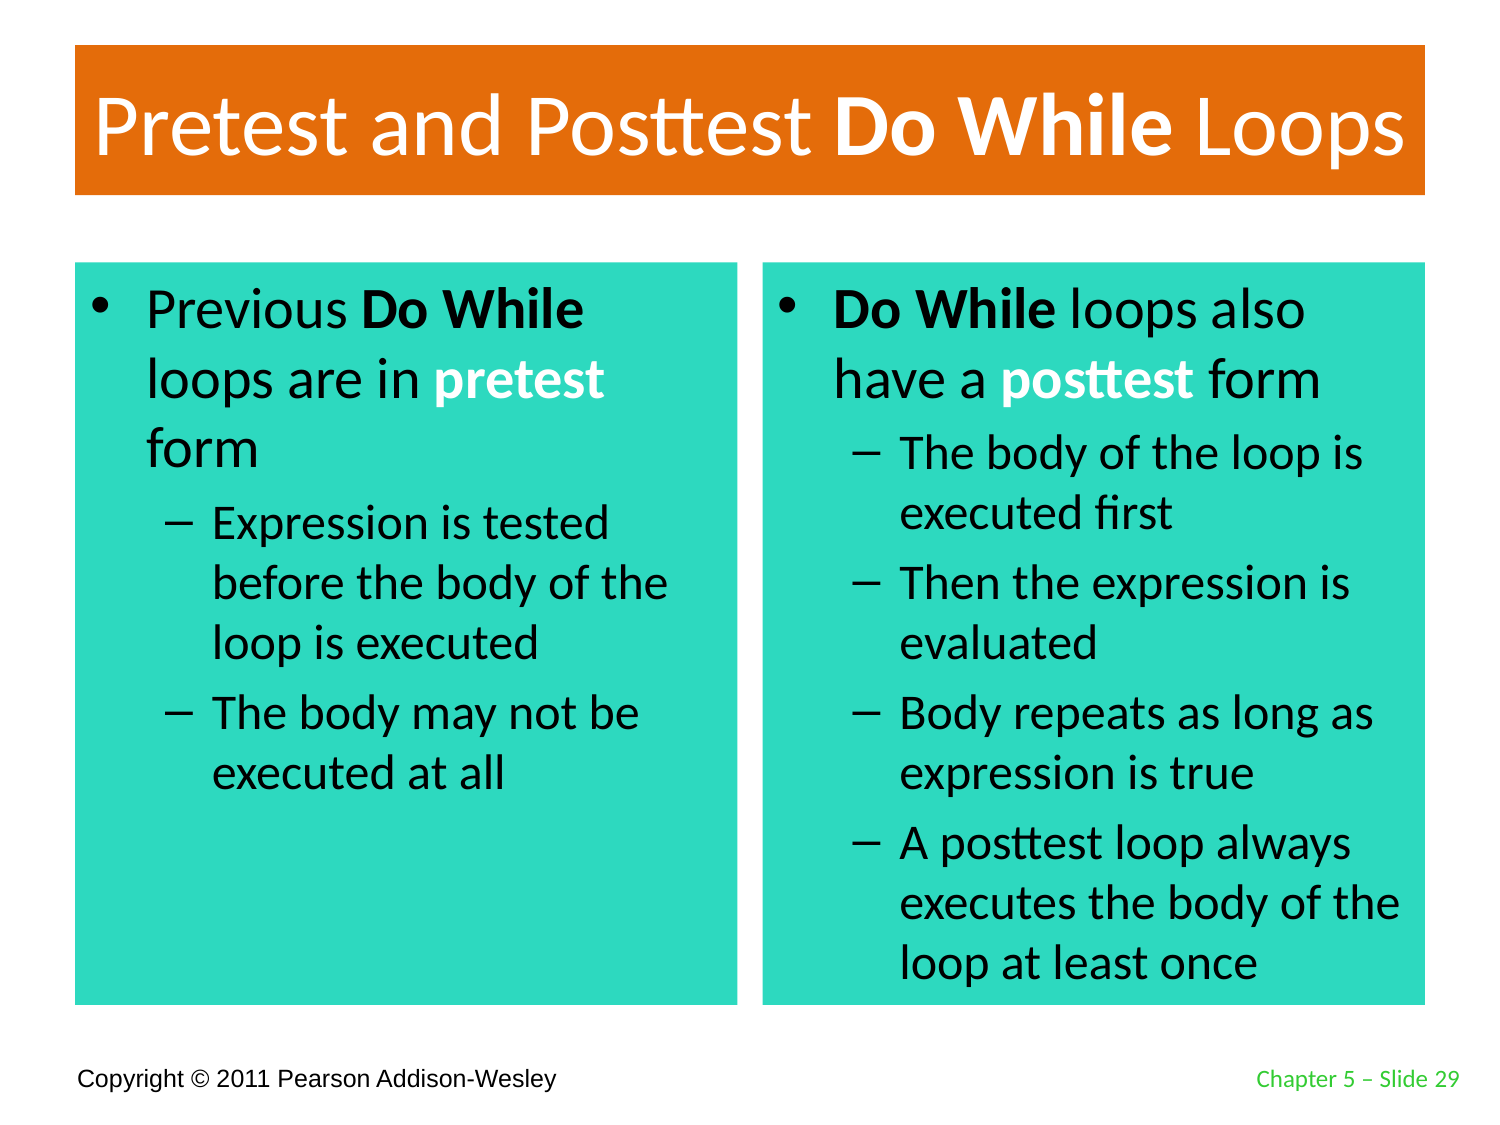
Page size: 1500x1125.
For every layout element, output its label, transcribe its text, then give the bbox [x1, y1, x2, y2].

list Do While loops also have a posttest form The body of the loop is executed first Then the expression is evaluated Body repeats as long as expression is true A posttest loop always executes the body of the loop at least once [762, 262, 1425, 1005]
list Previous Do While loops are in pretest form Expression is tested before the body of the loop is executed The body may not be executed at all [75, 262, 738, 1005]
title Pretest and Posttest Do While Loops [75, 45, 1425, 196]
slide_number Chapter 5 – Slide 29 [1162, 1024, 1476, 1101]
